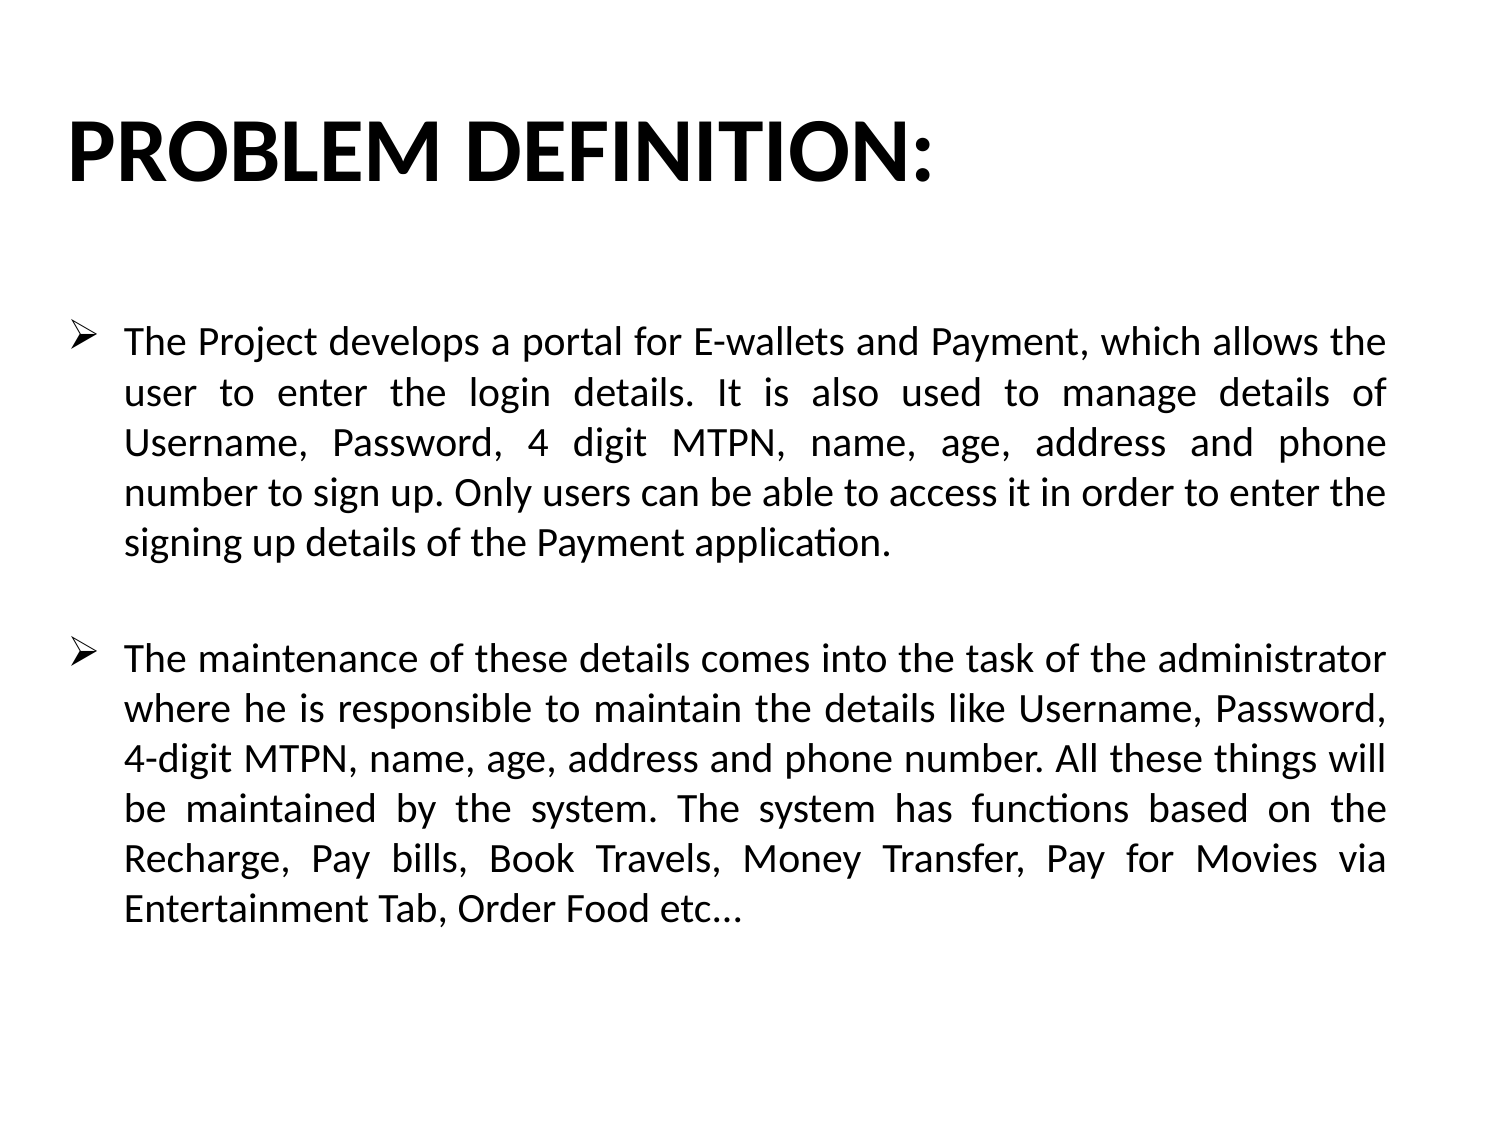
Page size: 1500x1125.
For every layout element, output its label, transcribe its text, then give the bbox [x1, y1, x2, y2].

title PROBLEM DEFINITION: [52, 50, 1403, 239]
list The Project develops a portal for E-wallets and Payment, which allows the user to enter the login details. It is also used to manage details of Username, Password, 4 digit MTPN, name, age, address and phone number to sign up. Only users can be able to access it in order to enter the signing up details of the Payment application. The maintenance of these details comes into the task of the administrator where he is responsible to maintain the details like Username, Password, 4-digit MTPN, name, age, address and phone number. All these things will be maintained by the system. The system has functions based on the Recharge, Pay bills, Book Travels, Money Transfer, Pay for Movies via Entertainment Tab, Order Food etc... [52, 306, 1403, 981]
